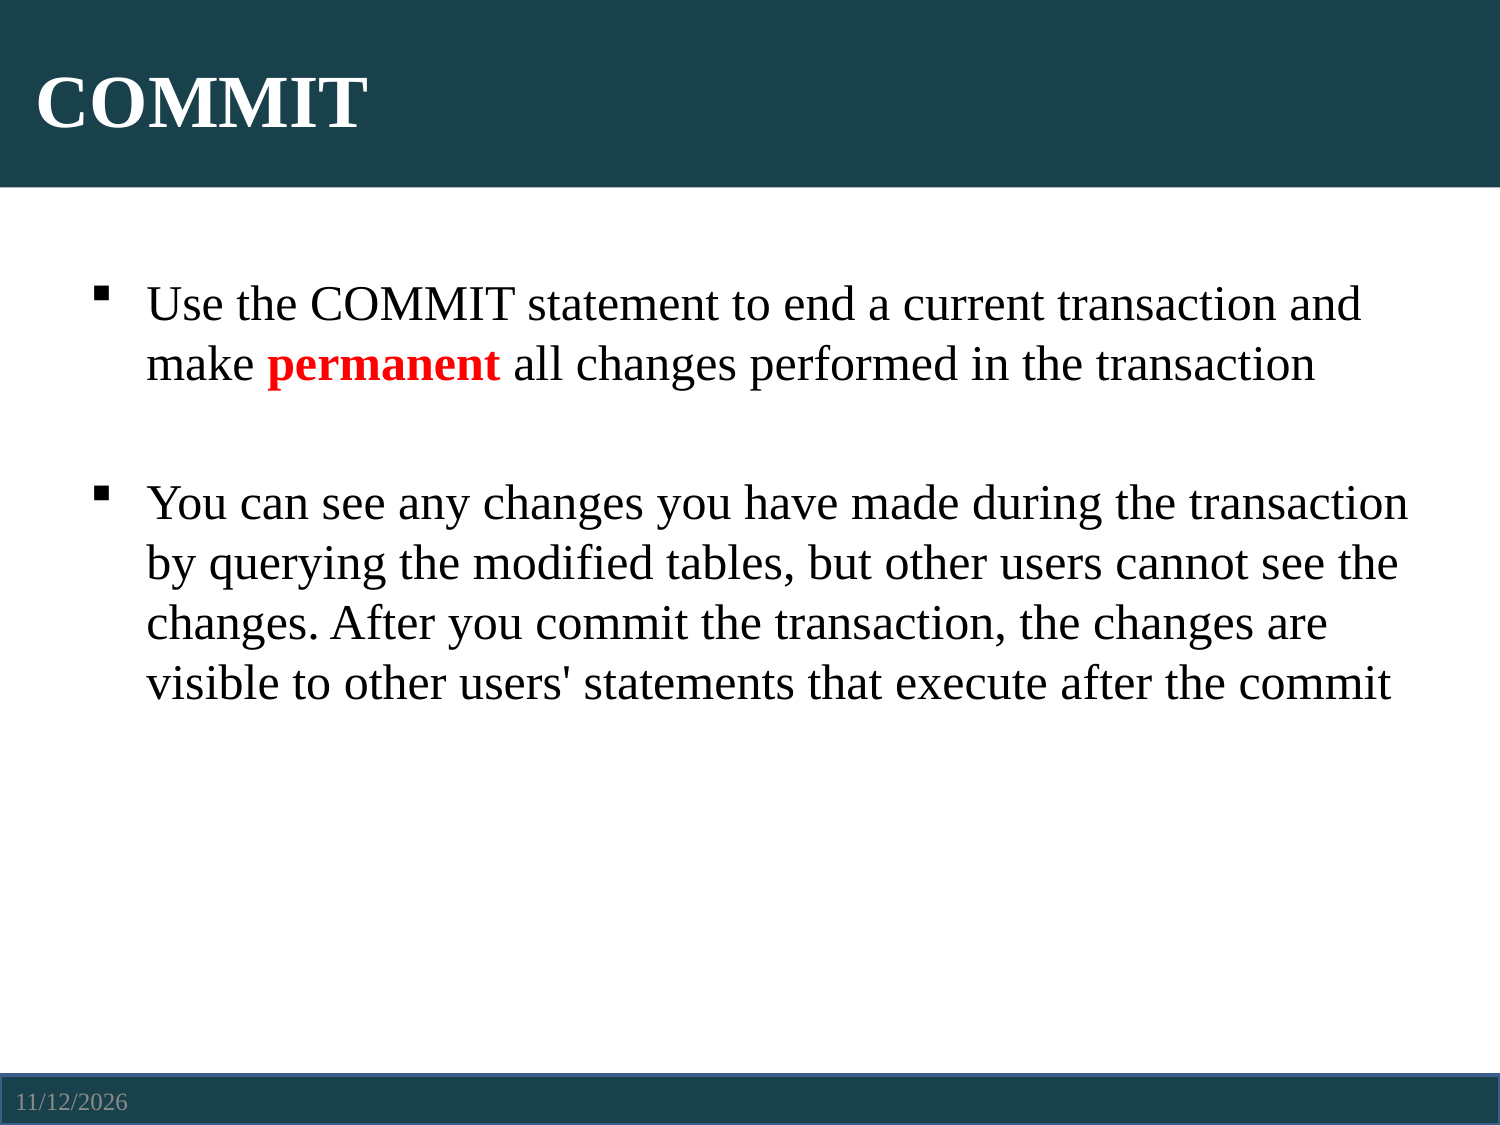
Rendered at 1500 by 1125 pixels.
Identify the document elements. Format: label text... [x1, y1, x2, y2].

title COMMIT [0, 0, 1500, 188]
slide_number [0, 1074, 350, 1125]
list Use the COMMIT statement to end a current transaction and make permanent all changes performed in the transaction You can see any changes you have made during the transaction by querying the modified tables, but other users cannot see the changes. After you commit the transaction, the changes are visible to other users' statements that execute after the commit [75, 262, 1425, 1005]
